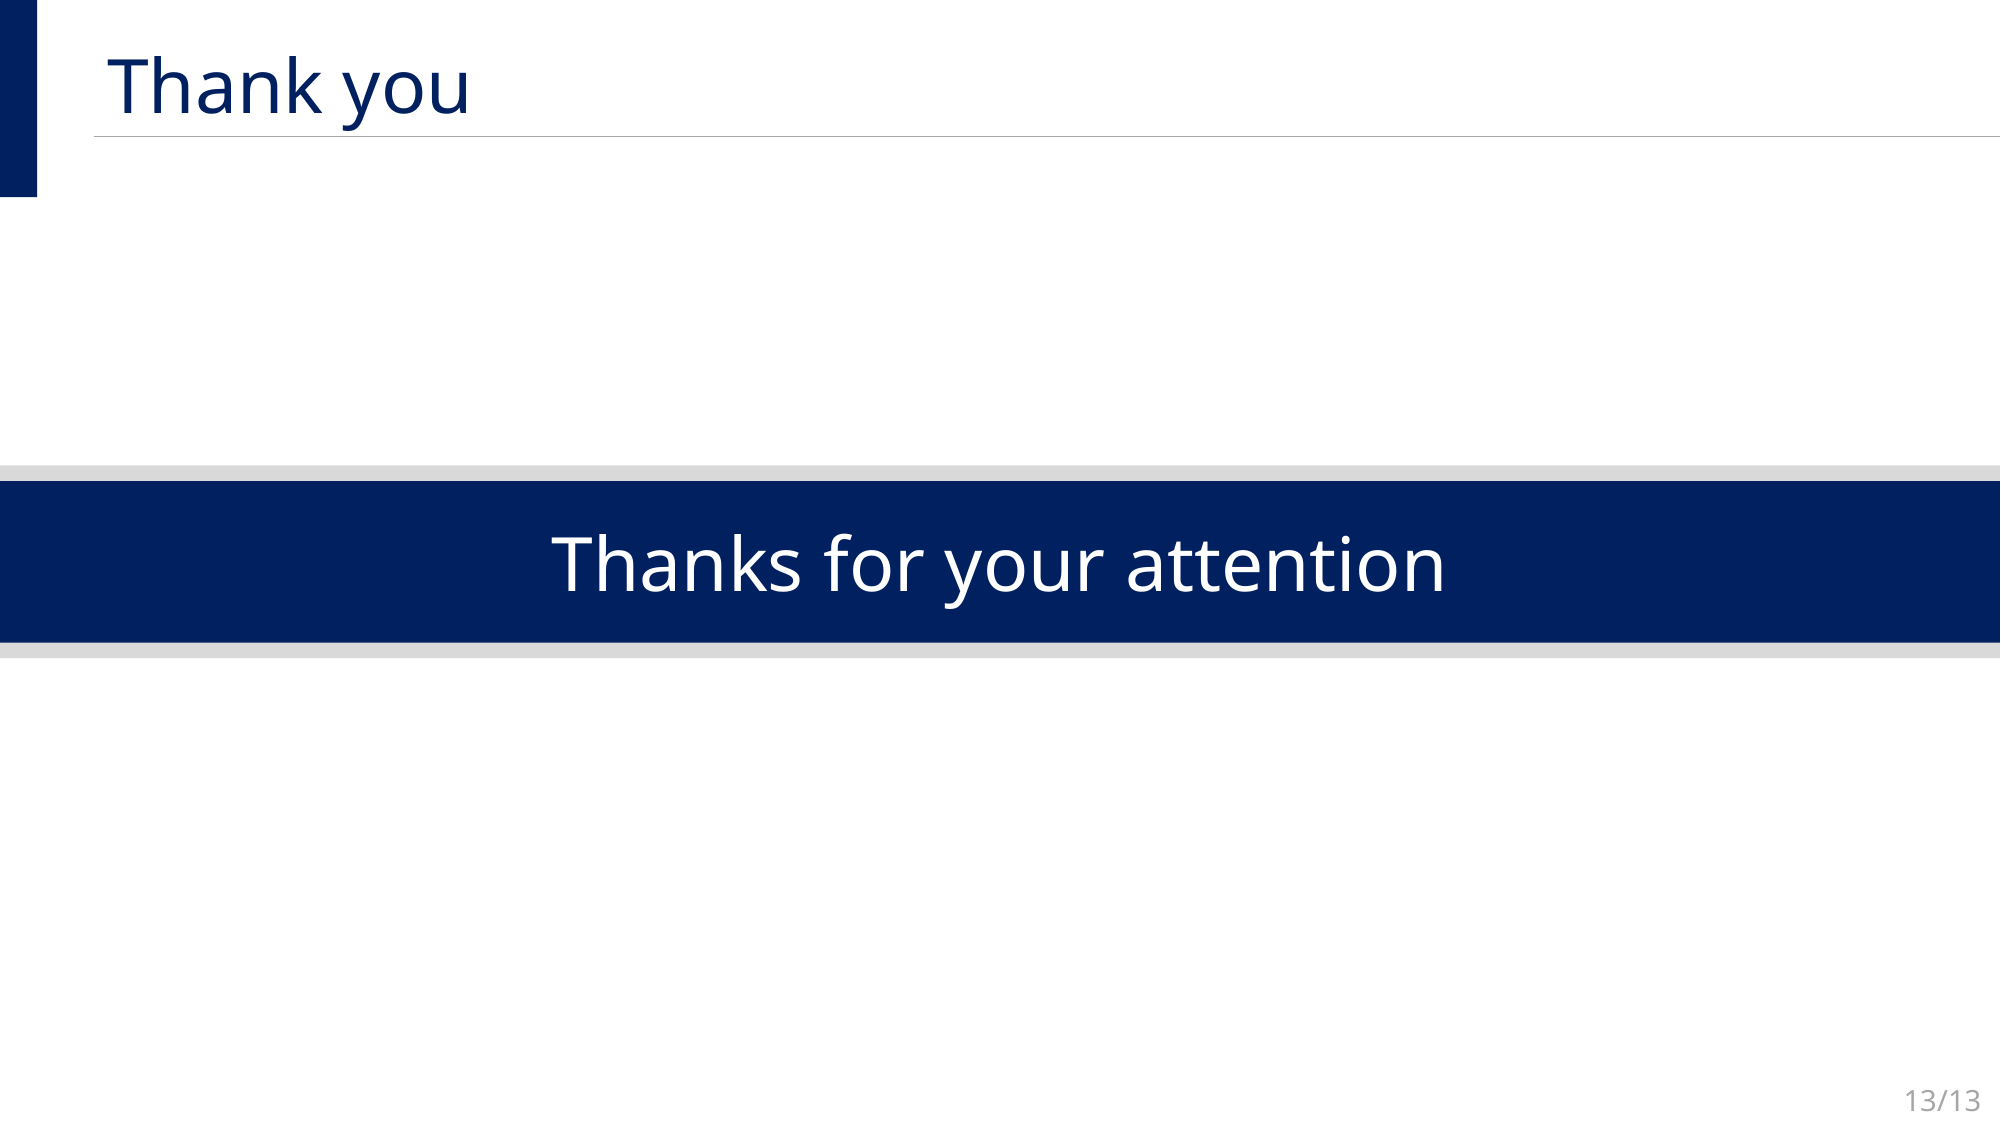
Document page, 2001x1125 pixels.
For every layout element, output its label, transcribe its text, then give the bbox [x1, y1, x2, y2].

text_box Thanks for your attention [536, 509, 1463, 615]
text_box 13/13 [1888, 1074, 2000, 1125]
text_box [0, 482, 2000, 642]
text_box Thank you [92, 30, 488, 136]
text_box [0, 0, 38, 198]
text_box [0, 642, 2000, 659]
text_box [0, 464, 2000, 482]
